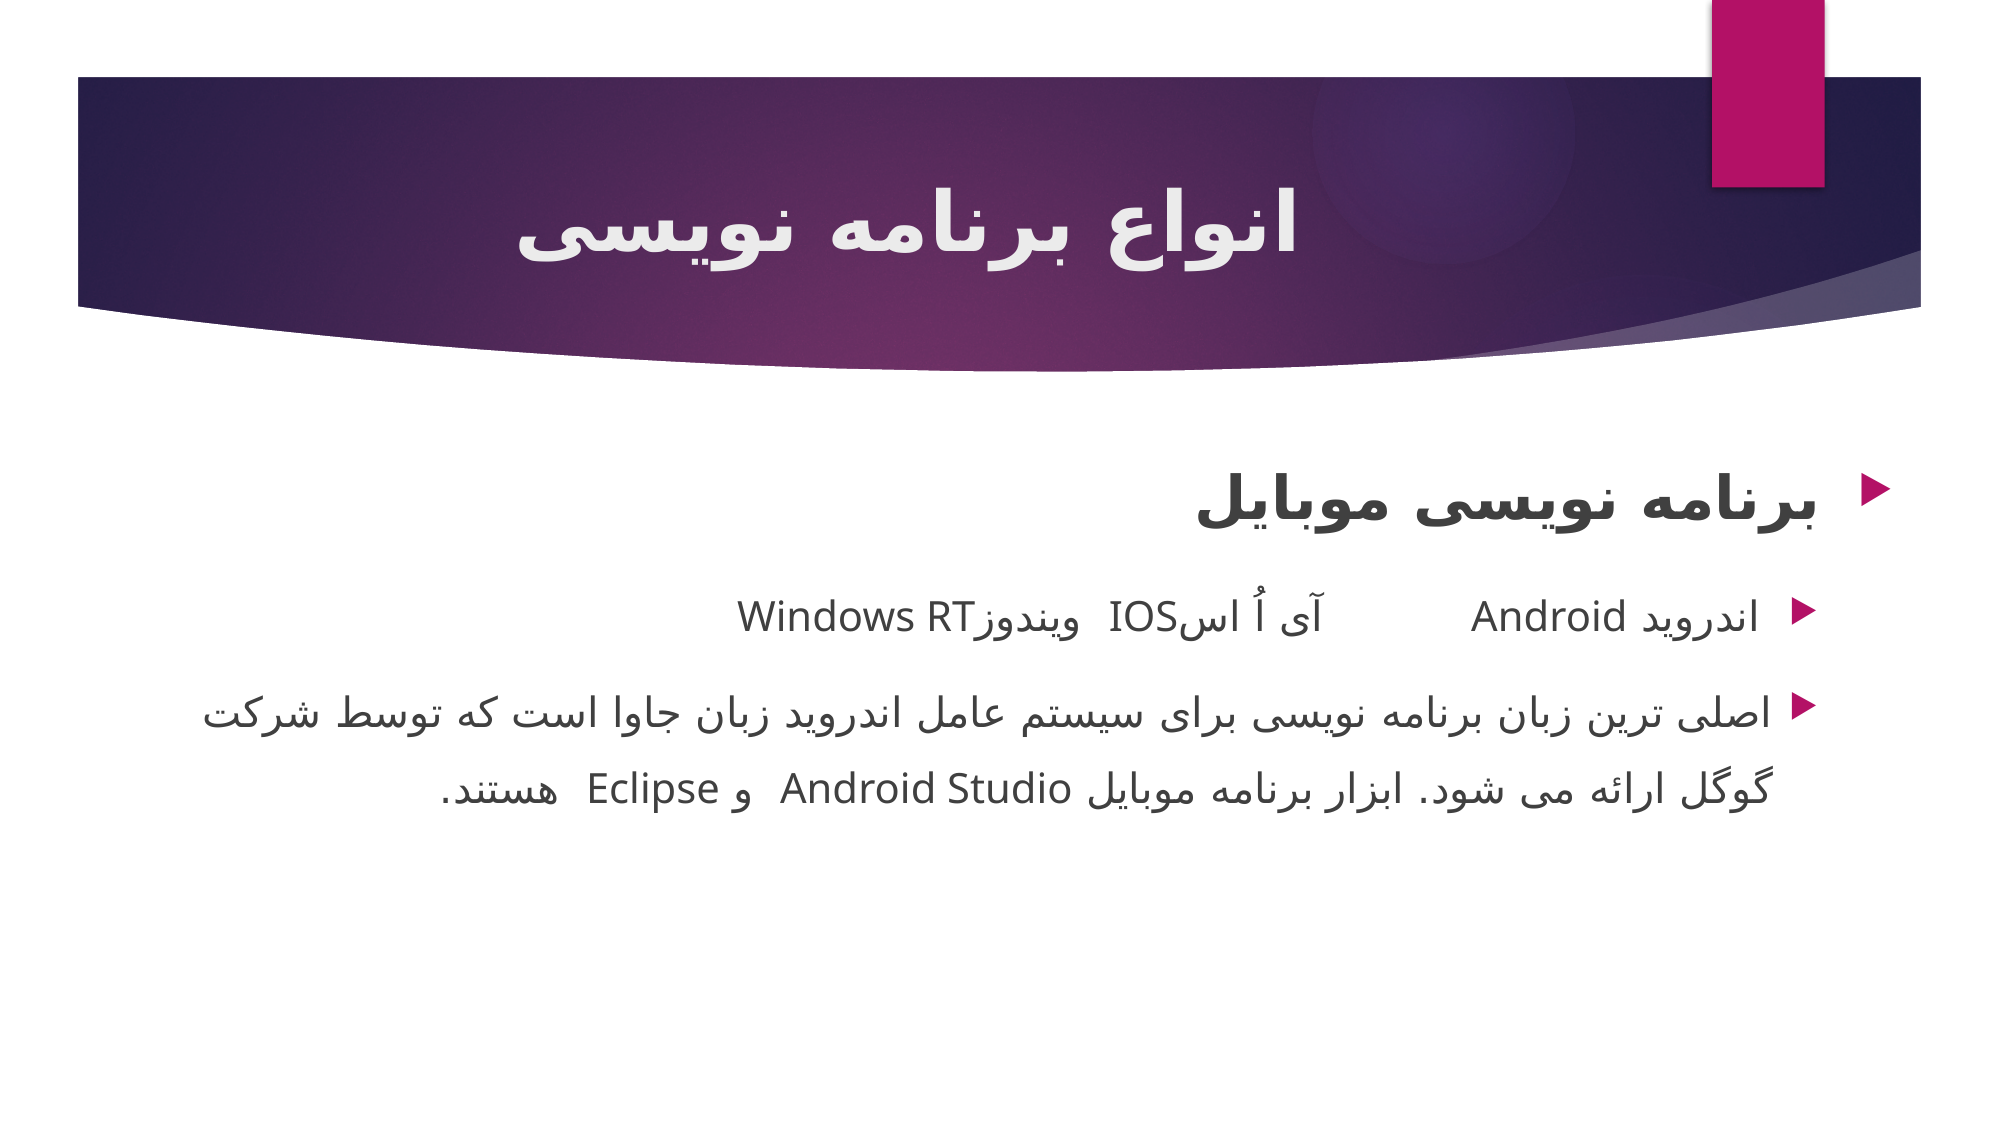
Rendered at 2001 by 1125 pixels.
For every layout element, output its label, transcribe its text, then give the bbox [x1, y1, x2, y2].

list برنامه نویسی موبایل اندروید Android آی اُ اسIOS ویندوزWindows RT اصلی ترین زبان برنامه نویسی برای سیستم عامل اندروید زبان جاوا است که توسط شرکت گوگل ارائه می شود. ابزار برنامه موبایل Android Studio و Eclipse هستند. [92, 415, 1911, 1044]
title انواع برنامه نویسی [189, 159, 1627, 276]
